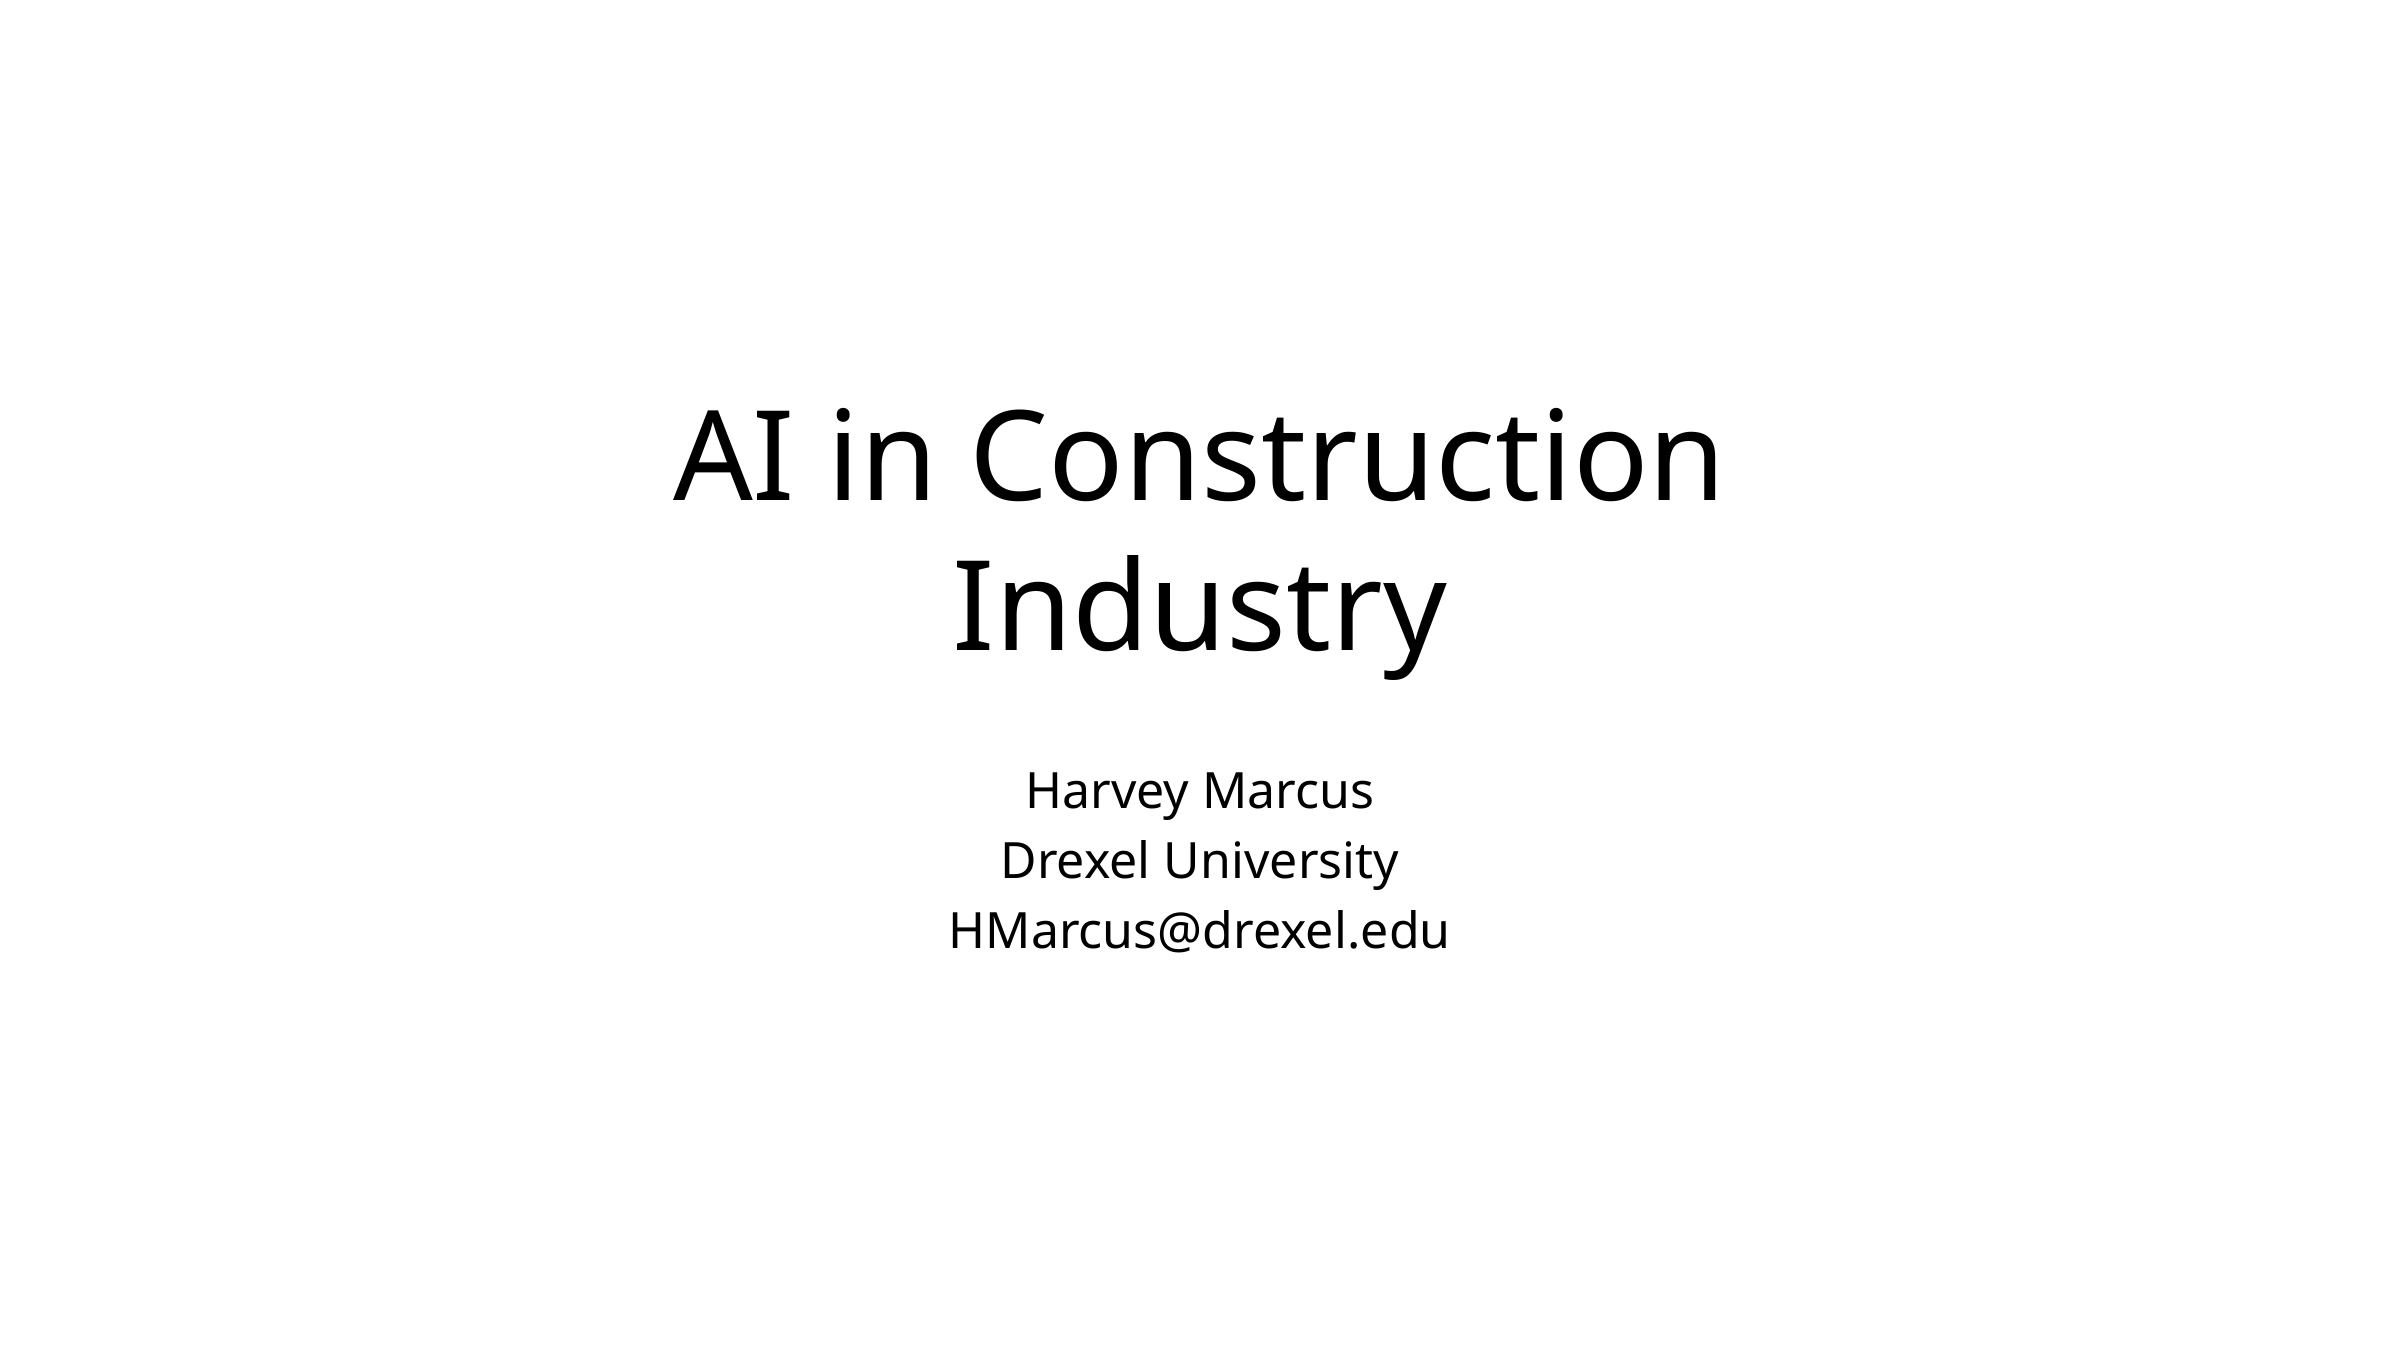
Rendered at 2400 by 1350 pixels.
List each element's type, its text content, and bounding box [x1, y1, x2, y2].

title AI in Construction Industry [450, 329, 1950, 721]
subtitle Harvey Marcus Drexel University HMarcus@drexel.edu [450, 750, 1950, 1023]
